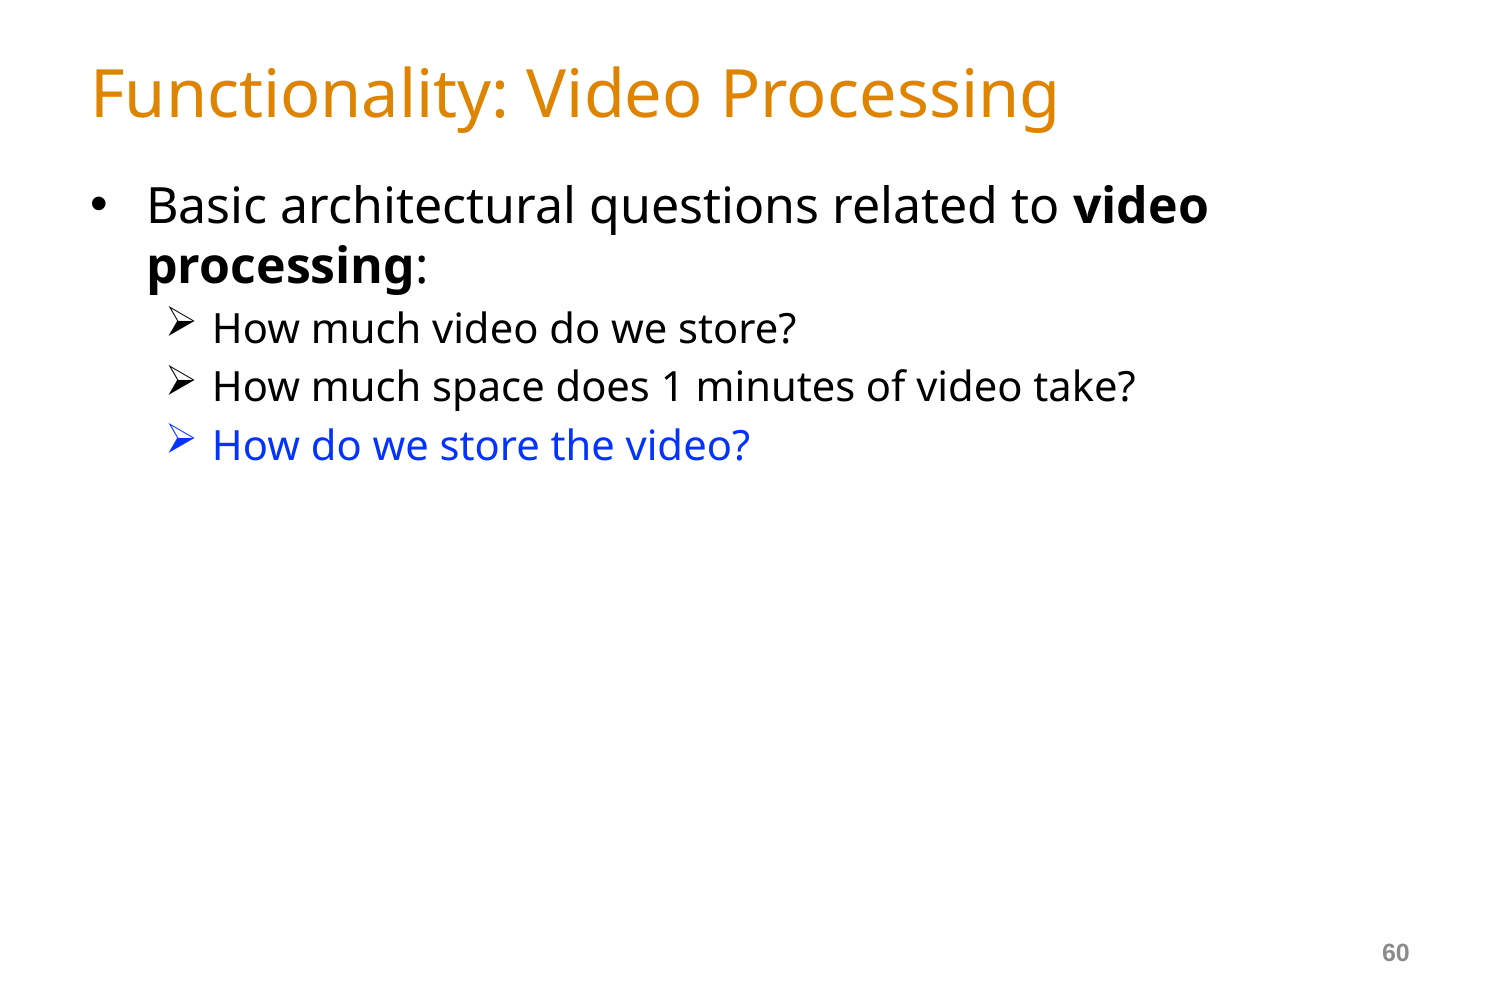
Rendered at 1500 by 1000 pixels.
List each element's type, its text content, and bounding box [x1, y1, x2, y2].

slide_number 60 [1074, 926, 1425, 981]
list Basic architectural questions related to video processing: How much video do we store? How much space does 1 minutes of video take? How do we store the video? [75, 165, 1425, 894]
title Functionality: Video Processing [75, 40, 1425, 142]
